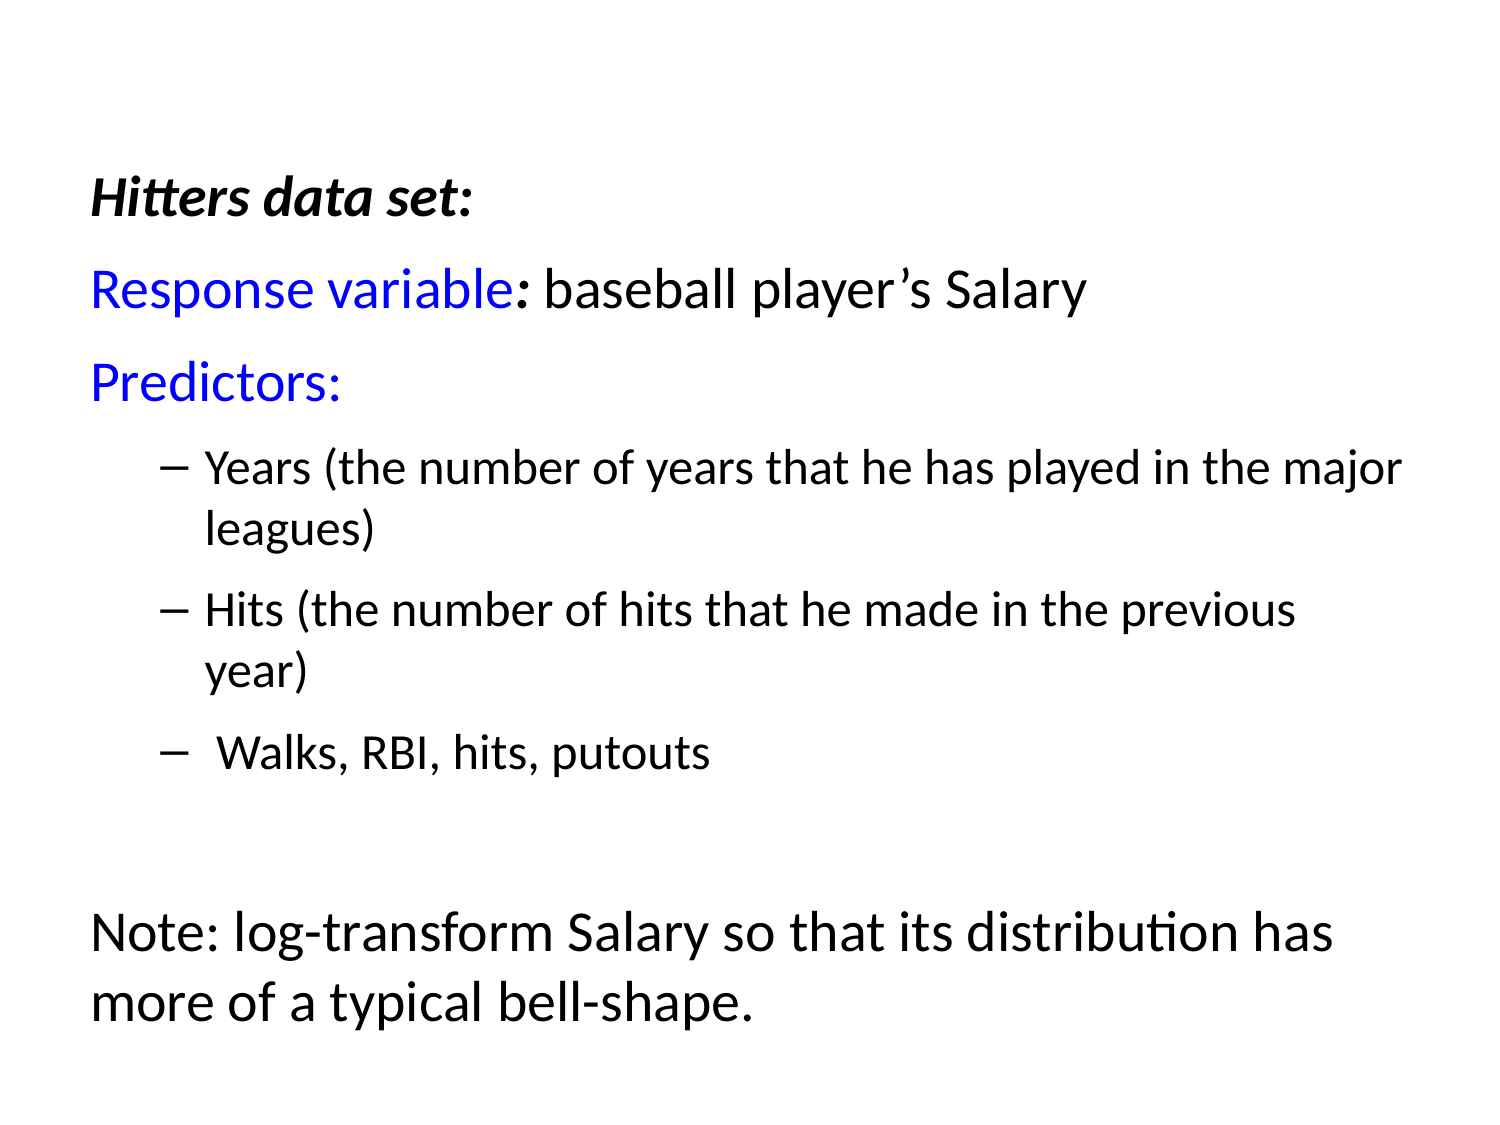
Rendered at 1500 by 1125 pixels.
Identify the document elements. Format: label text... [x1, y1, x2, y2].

list Hitters data set: Response variable: baseball player’s Salary Predictors: Years (the number of years that he has played in the major leagues) Hits (the number of hits that he made in the previous year) Walks, RBI, hits, putouts Note: log-transform Salary so that its distribution has more of a typical bell-shape. [75, 151, 1425, 1042]
